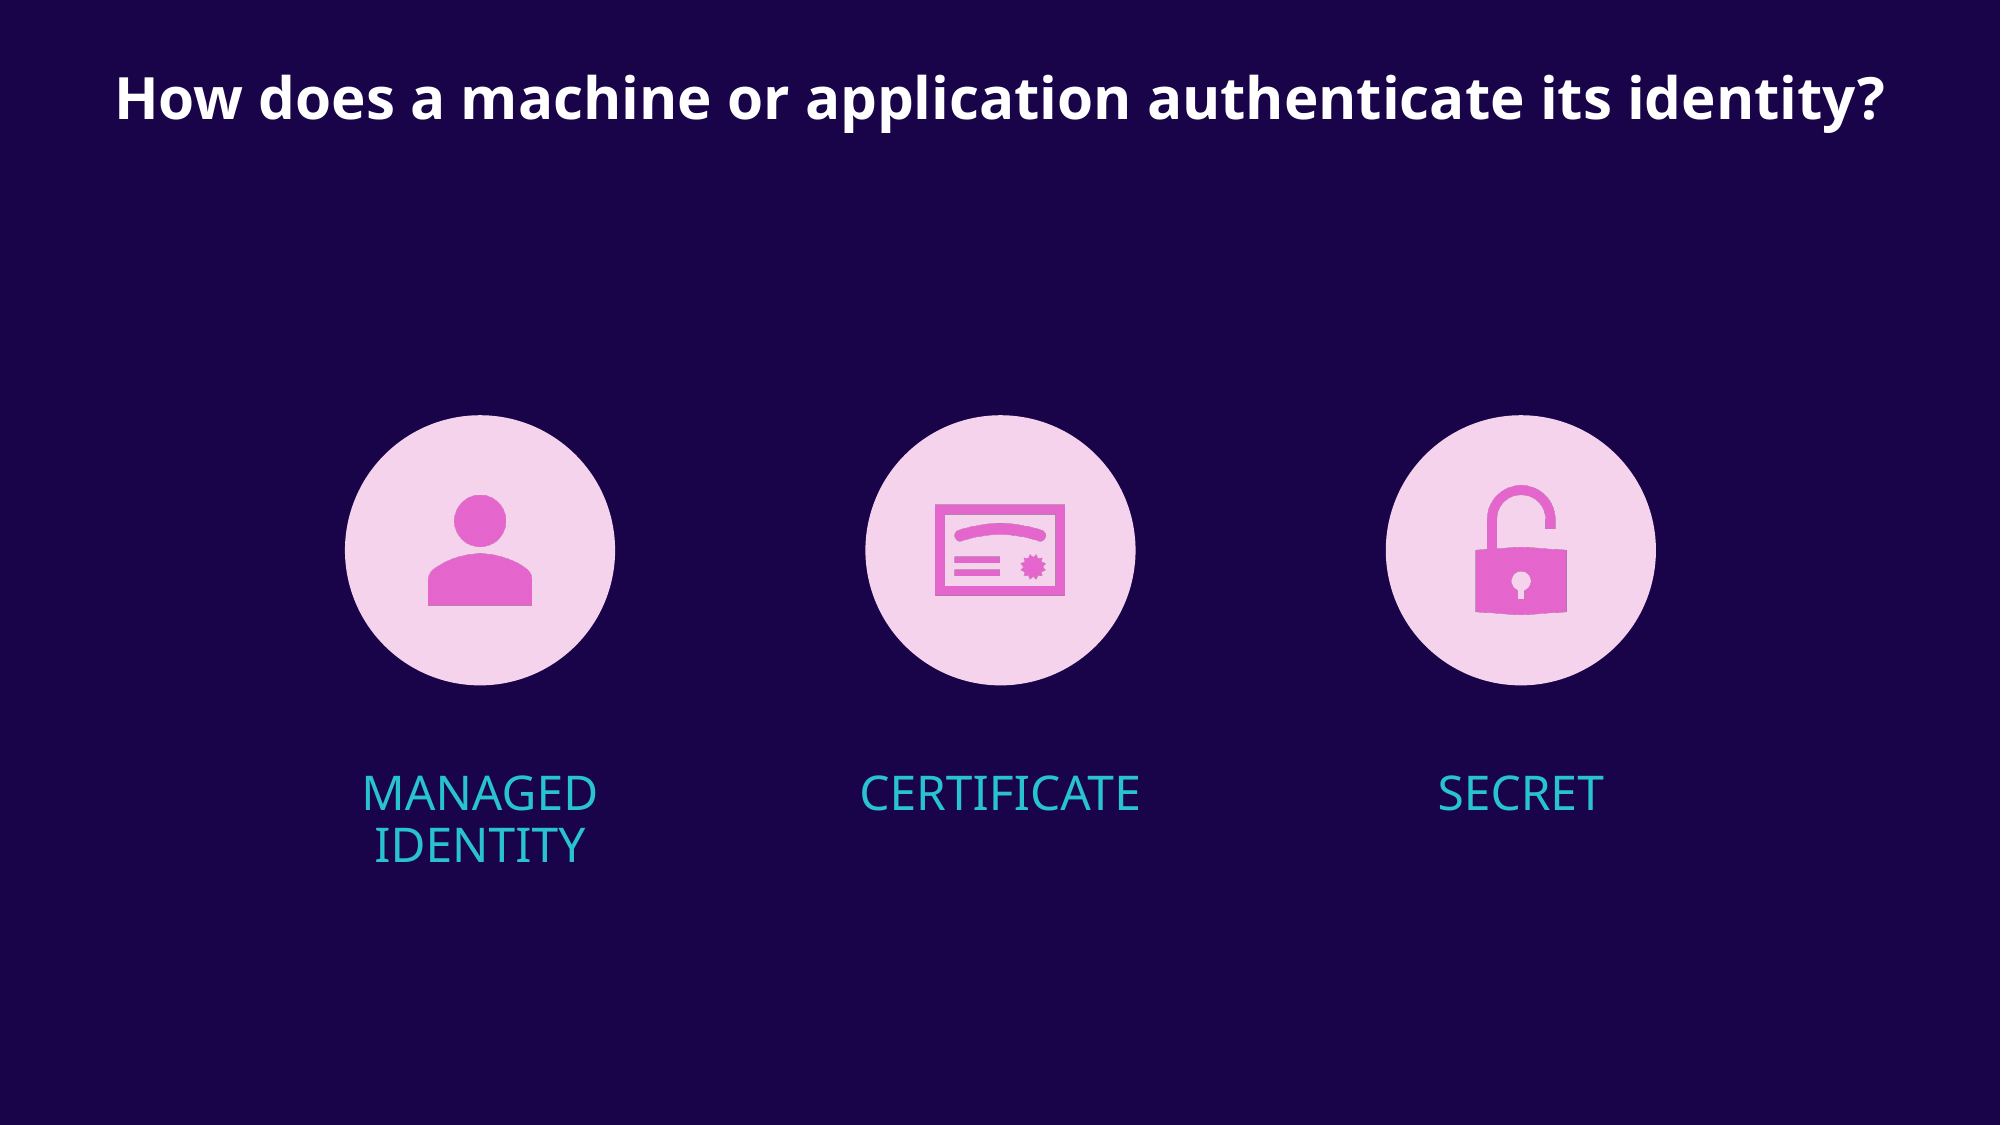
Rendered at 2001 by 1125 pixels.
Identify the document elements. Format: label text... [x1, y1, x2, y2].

title How does a machine or application authenticate its identity? [96, 69, 1904, 161]
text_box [247, 357, 1753, 945]
